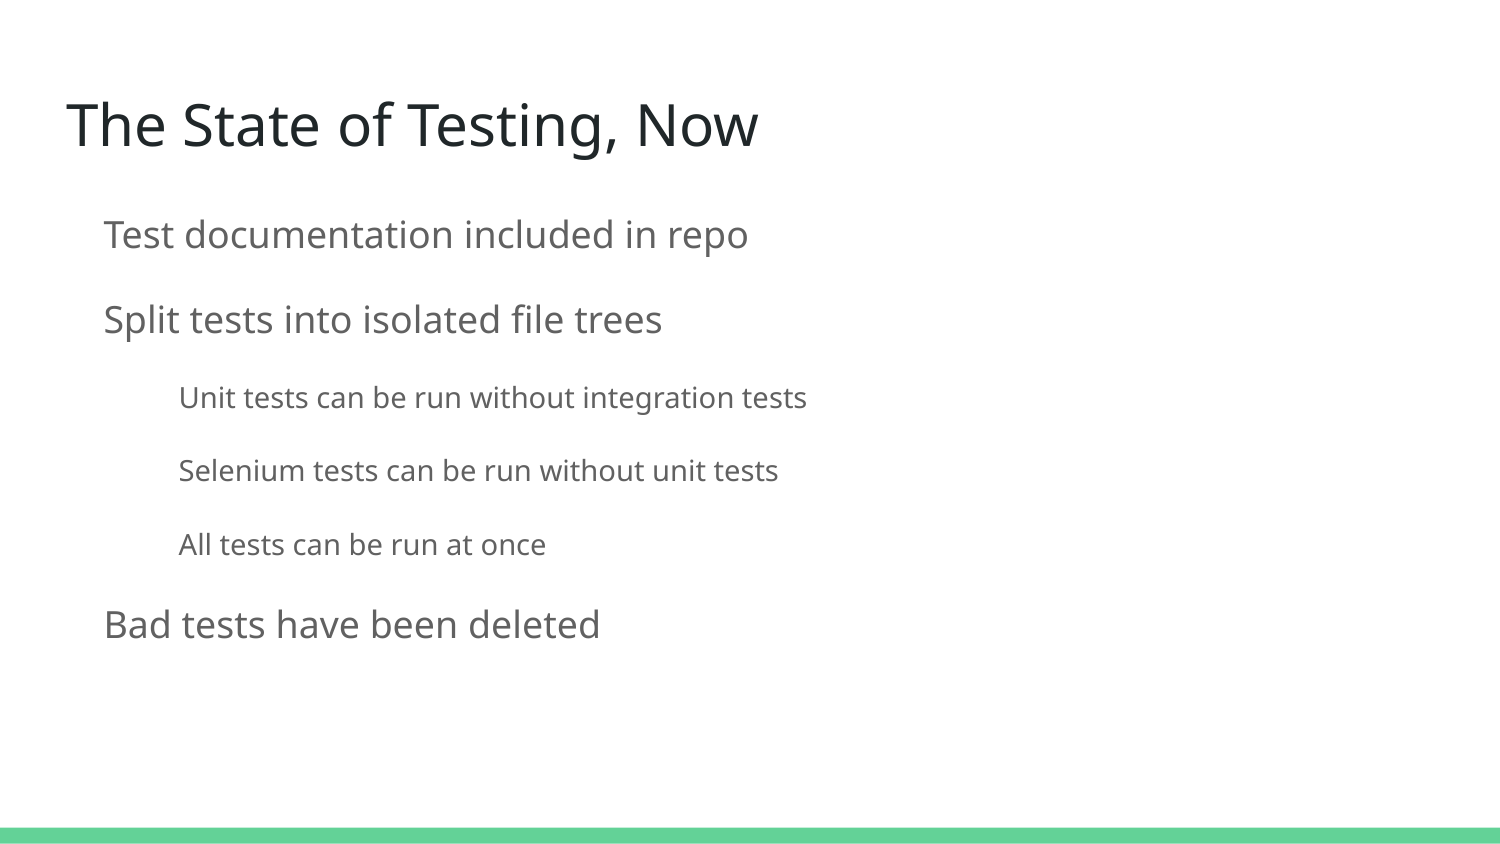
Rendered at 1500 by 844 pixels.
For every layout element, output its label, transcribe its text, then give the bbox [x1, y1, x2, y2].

list Test documentation included in repo Split tests into isolated file trees Unit tests can be run without integration tests Selenium tests can be run without unit tests All tests can be run at once Bad tests have been deleted [51, 189, 1449, 750]
title The State of Testing, Now [51, 72, 1449, 167]
